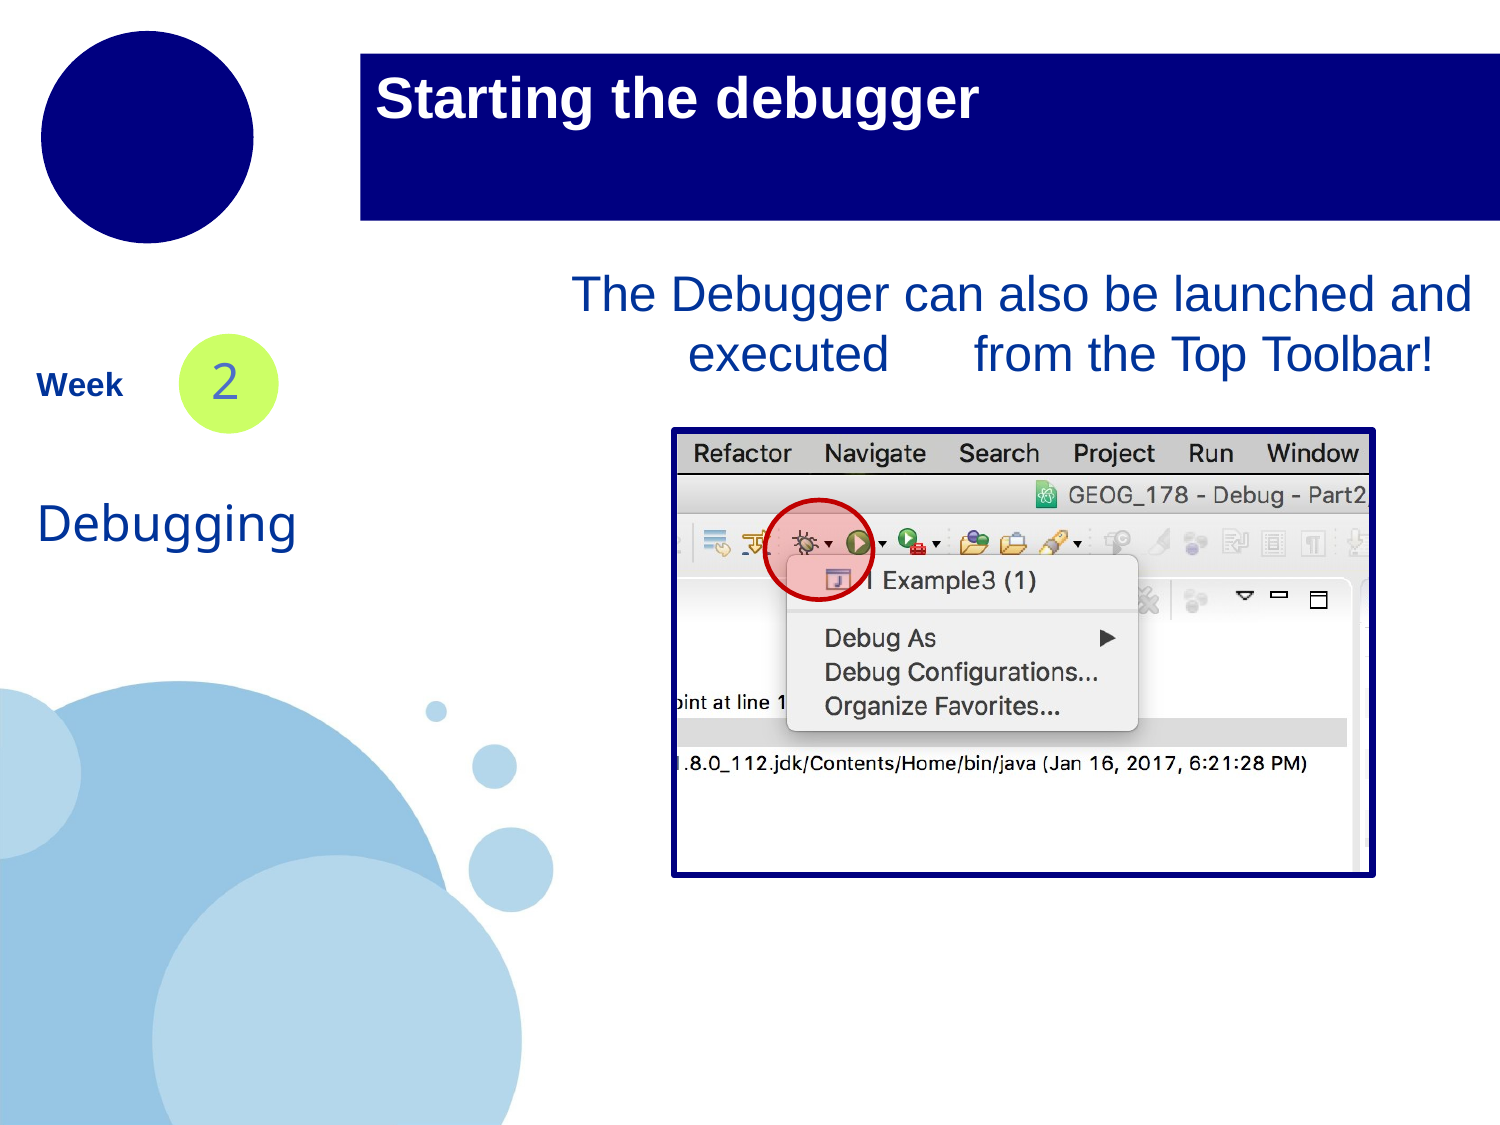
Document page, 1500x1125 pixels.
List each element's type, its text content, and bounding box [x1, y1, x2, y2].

text_box 2 [209, 347, 248, 410]
picture [0, 680, 559, 1125]
text_box The Debugger can also be launched and executed from the Top Toolbar! [568, 257, 1478, 382]
text_box [764, 500, 874, 600]
text_box Week [34, 360, 125, 403]
title Starting the debugger [373, 57, 985, 248]
text_box Debugging [34, 489, 328, 552]
text_box [178, 333, 279, 434]
text_box [674, 430, 1373, 876]
text_box [360, 53, 1500, 221]
text_box [41, 30, 254, 244]
